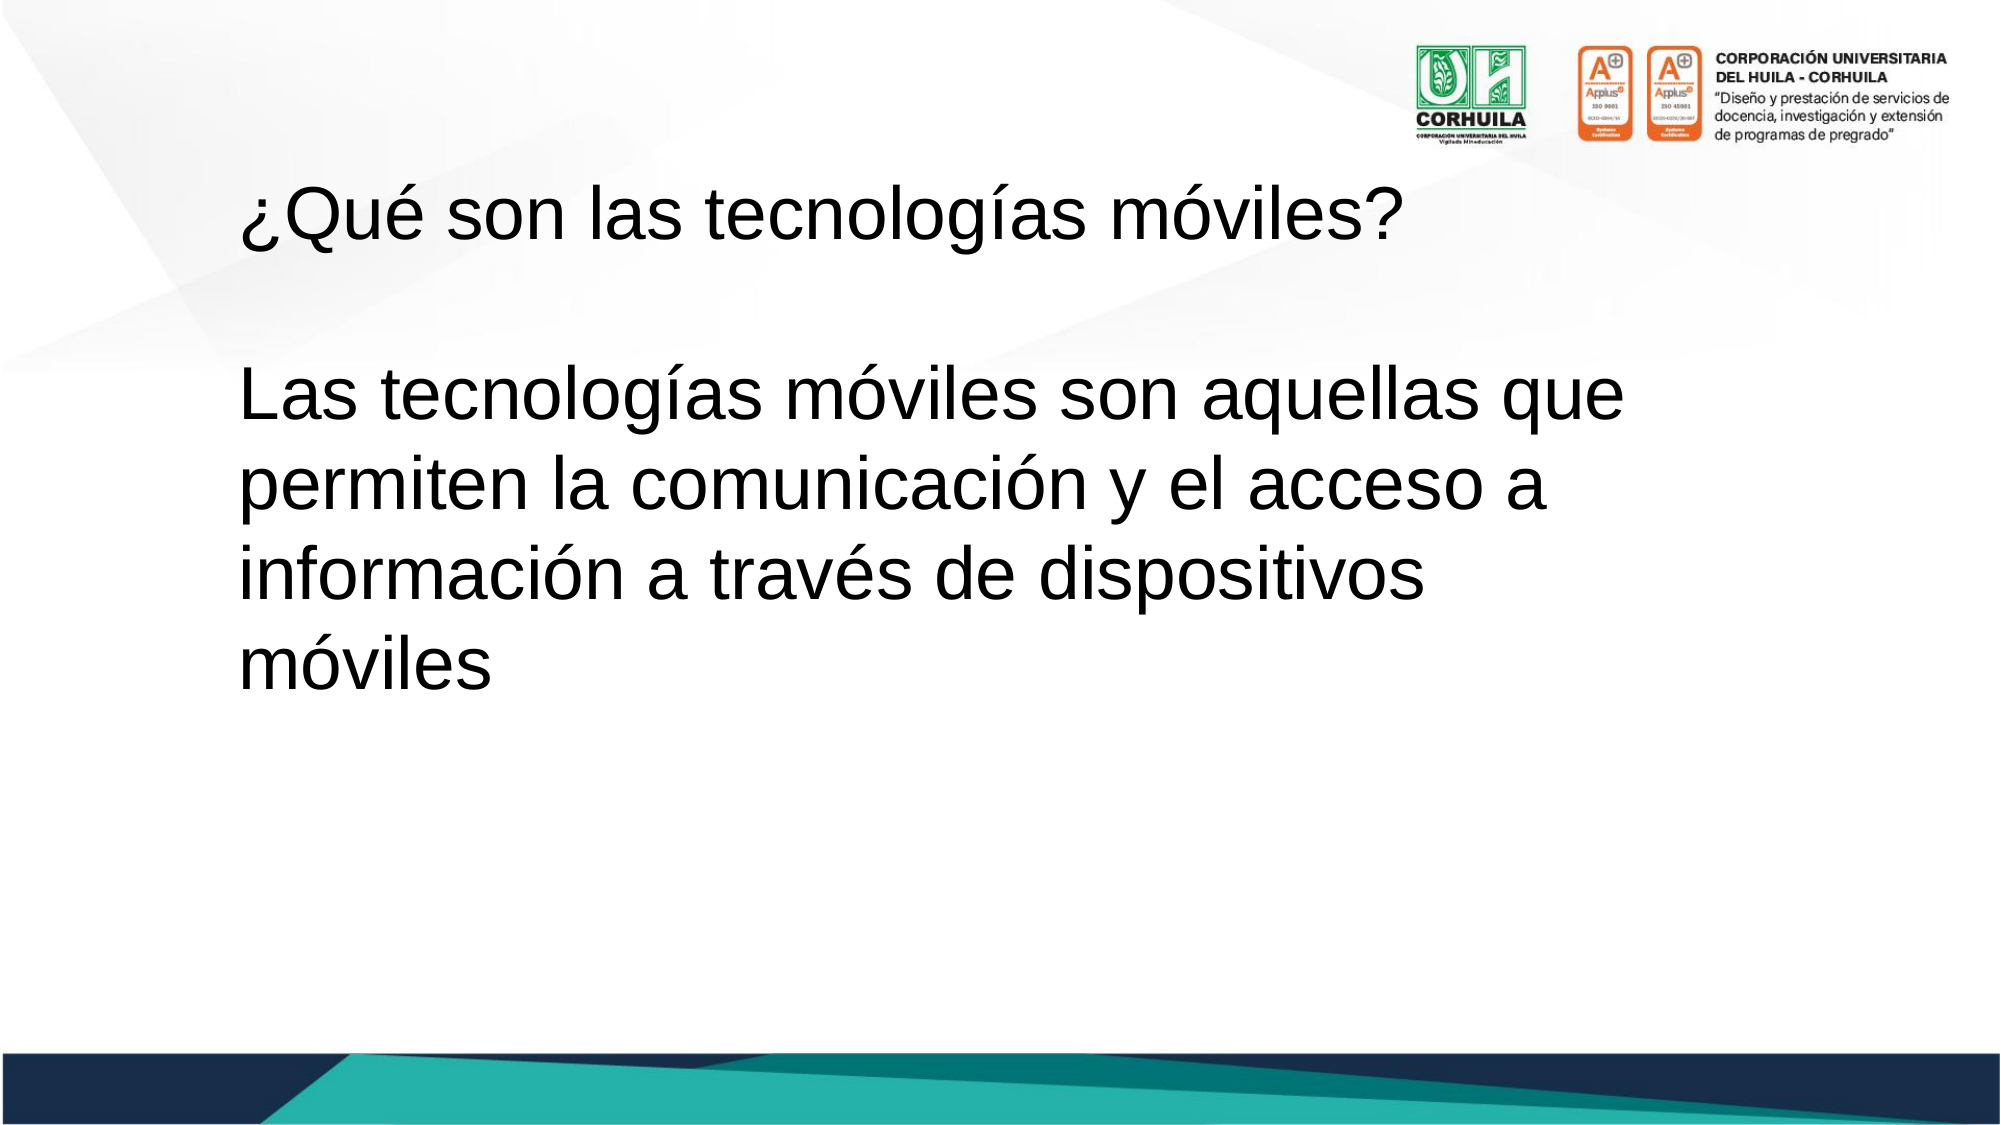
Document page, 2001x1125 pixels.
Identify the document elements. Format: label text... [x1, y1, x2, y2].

picture [0, 0, 2000, 1125]
text_box ¿Qué son las tecnologías móviles? Las tecnologías móviles son aquellas que permiten la comunicación y el acceso a información a través de dispositivos móviles [223, 157, 1663, 713]
